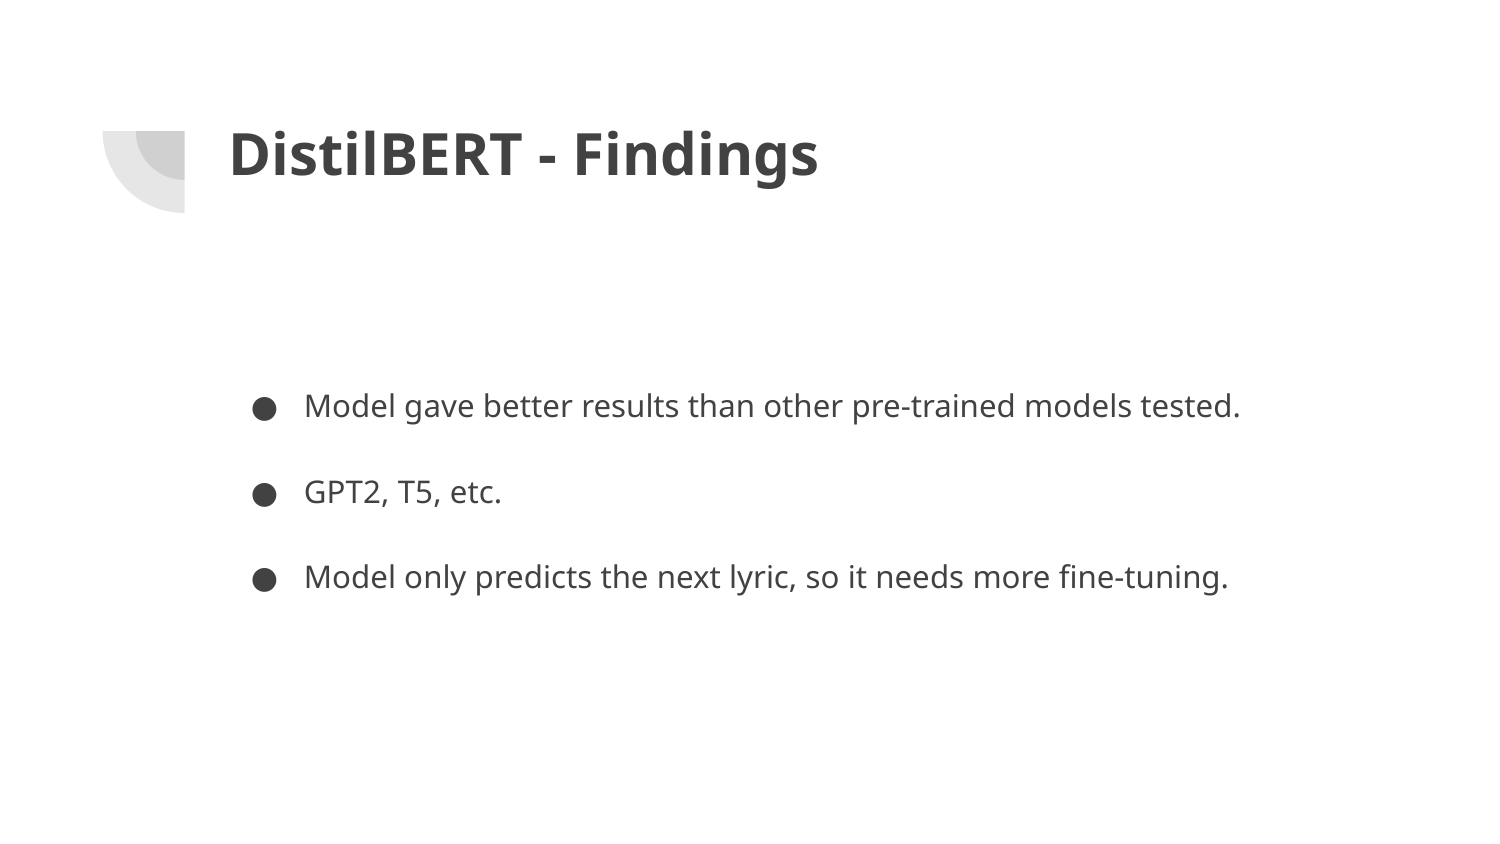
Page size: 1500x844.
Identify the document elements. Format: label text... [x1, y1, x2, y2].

list Model gave better results than other pre-trained models tested. GPT2, T5, etc. Model only predicts the next lyric, so it needs more fine-tuning. [213, 326, 1368, 744]
title DistilBERT - Findings [213, 98, 1368, 263]
